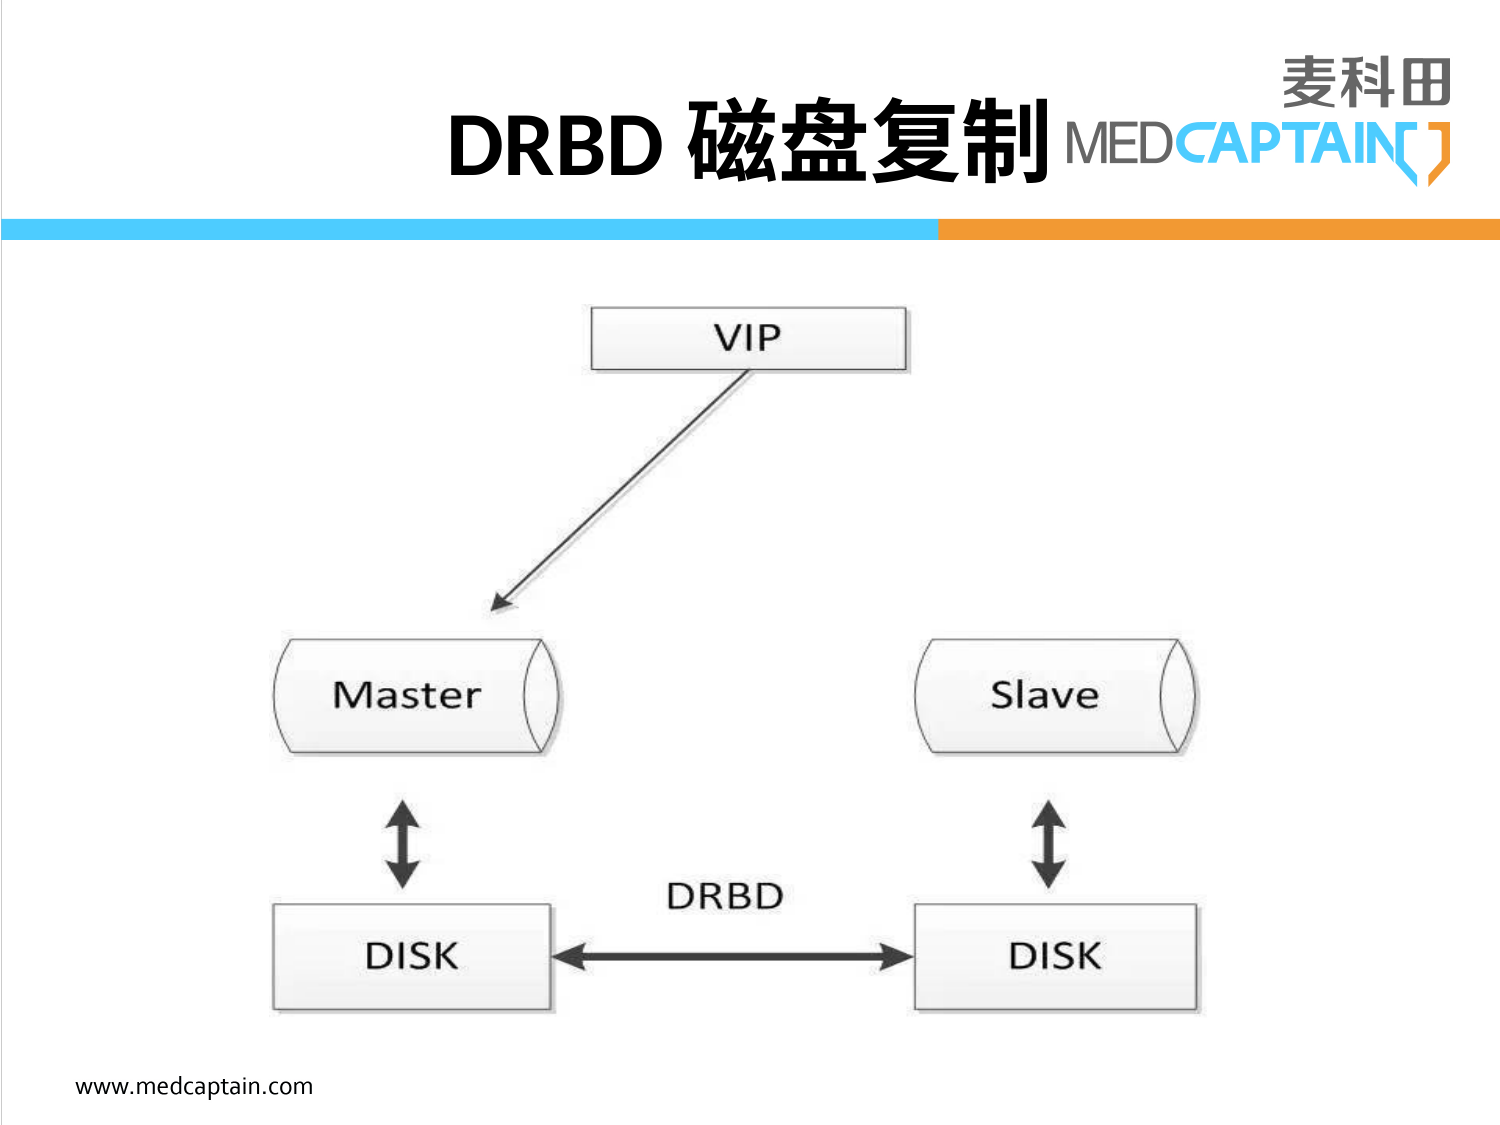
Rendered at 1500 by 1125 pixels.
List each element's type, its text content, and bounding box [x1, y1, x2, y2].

title DRBD磁盘复制 [75, 45, 1425, 233]
picture [0, 0, 1500, 1125]
